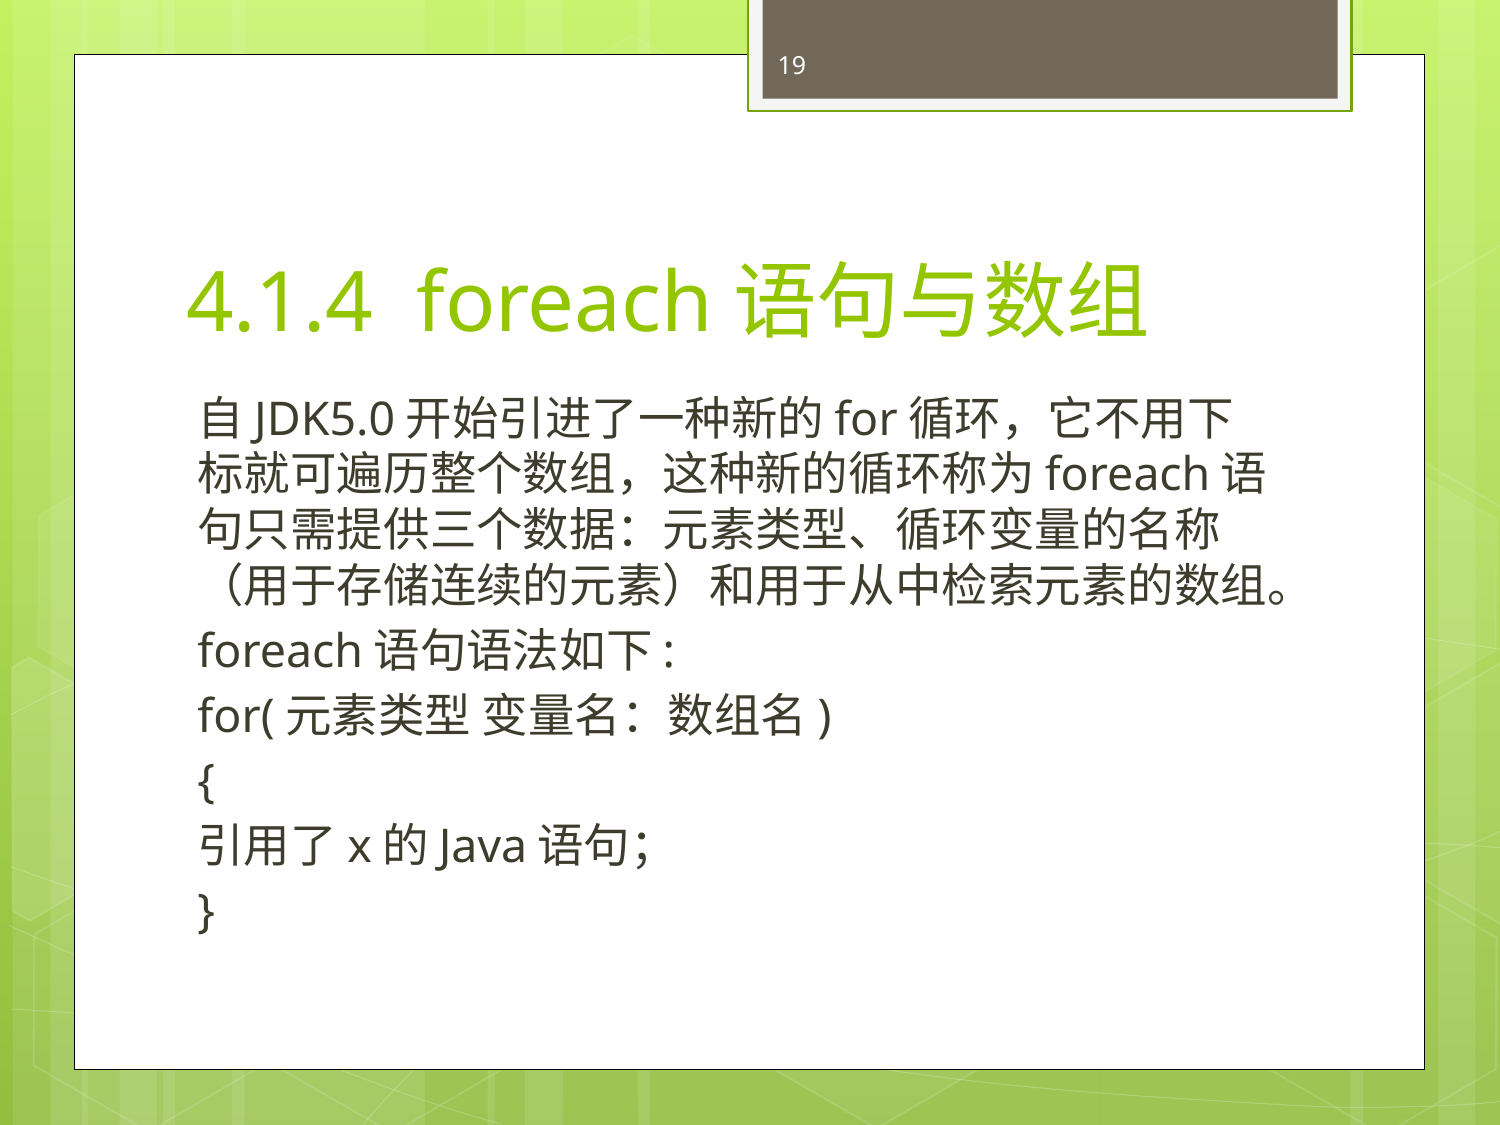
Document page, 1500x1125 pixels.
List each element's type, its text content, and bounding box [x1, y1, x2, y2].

title 4.1.4 foreach语句与数组 [171, 168, 1324, 357]
list 自JDK5.0开始引进了一种新的for循环，它不用下标就可遍历整个数组，这种新的循环称为foreach语句只需提供三个数据：元素类型、循环变量的名称（用于存储连续的元素）和用于从中检索元素的数组。 foreach语句语法如下: for(元素类型 变量名：数组名) { 引用了x的Java语句； } [171, 381, 1283, 957]
slide_number 19 [762, 36, 982, 97]
